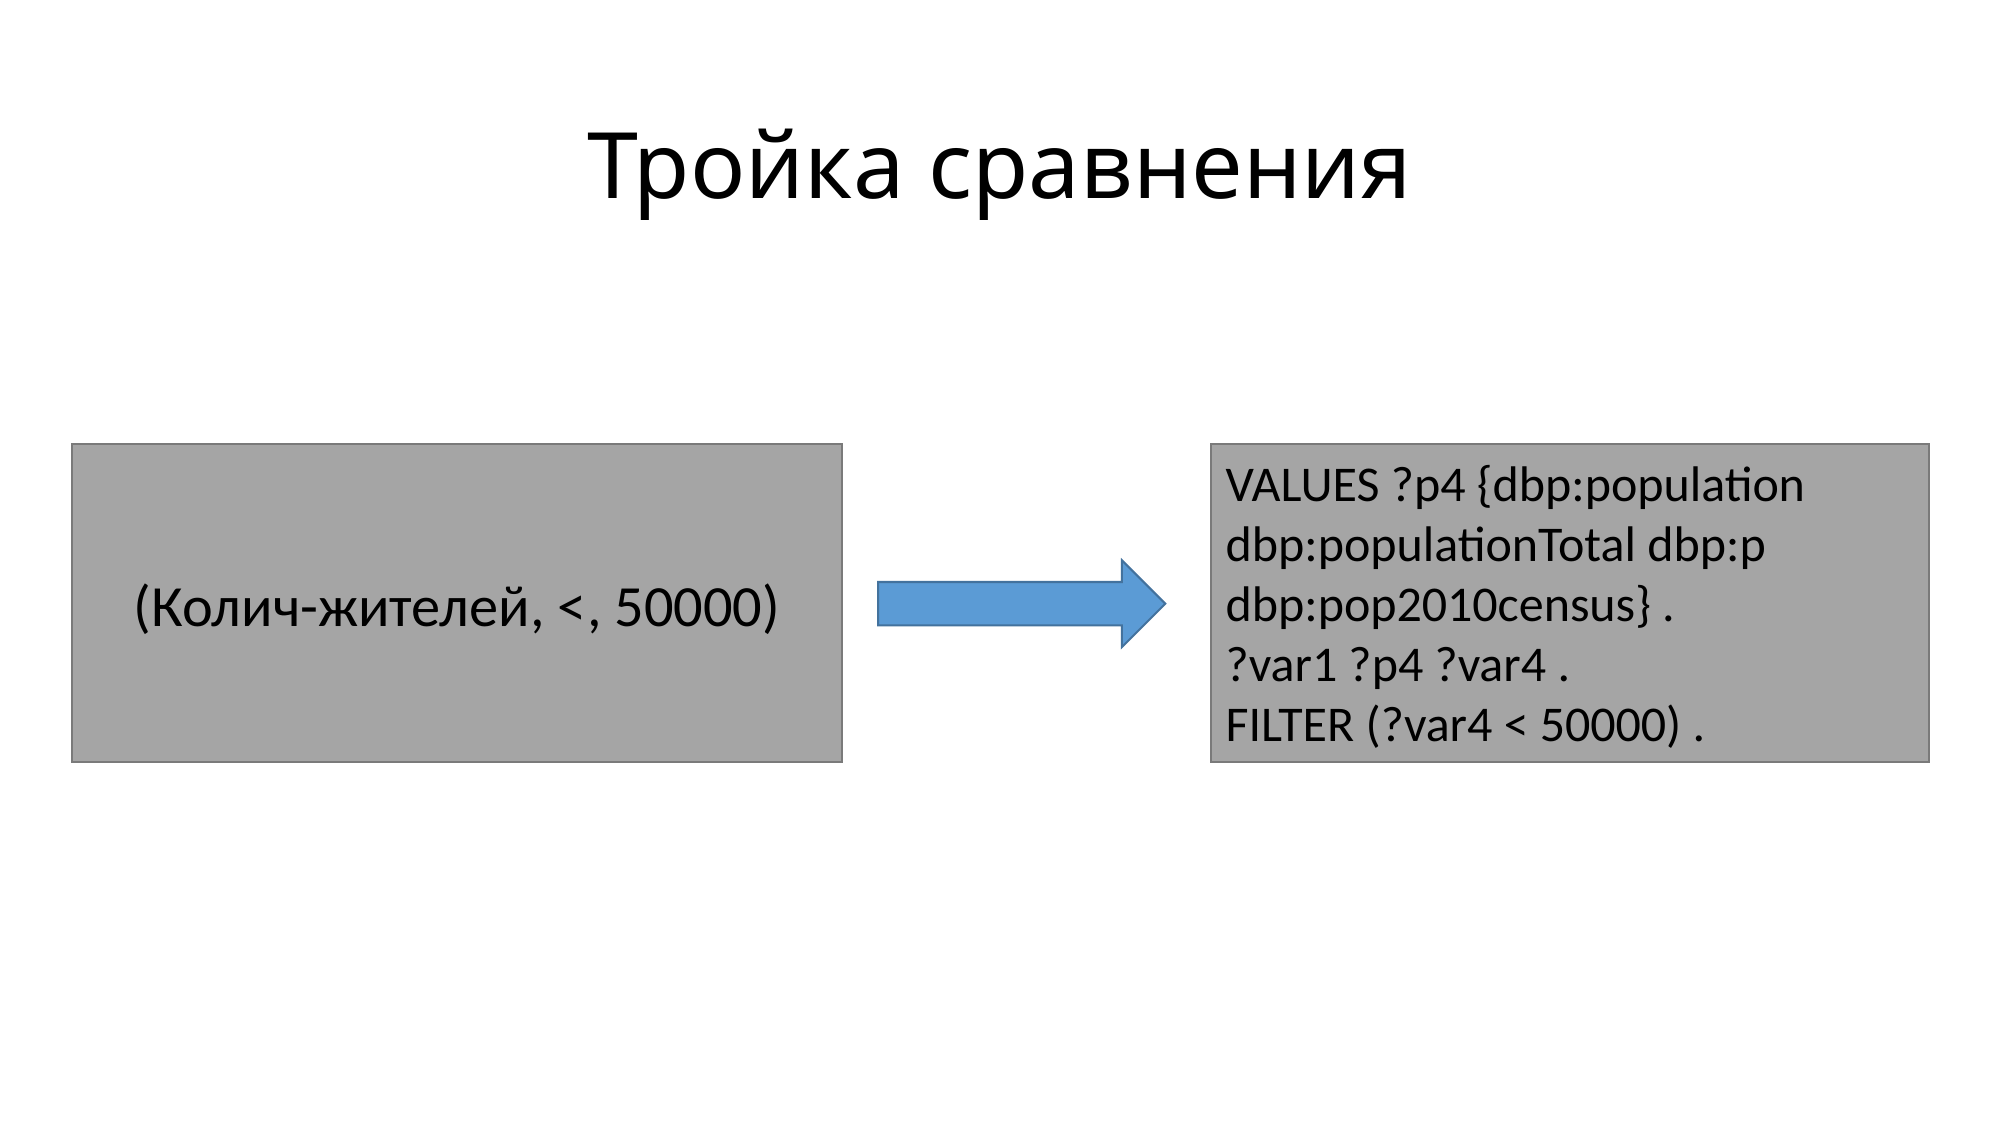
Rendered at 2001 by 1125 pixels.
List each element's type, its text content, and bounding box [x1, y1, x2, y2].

title Тройка сравнения [137, 59, 1863, 278]
text_box [71, 443, 843, 560]
text_box [1210, 759, 1930, 763]
text_box [71, 646, 843, 763]
text_box VALUES ?p4 {dbp:population dbp:populationTotal dbp:p dbp:pop2010census} . ?var1 ?p4 ?var4 . FILTER (?var4 < 50000) . [1210, 444, 1952, 759]
text_box (Колич-жителей, <, 50000) [62, 560, 852, 646]
text_box [877, 557, 1167, 650]
